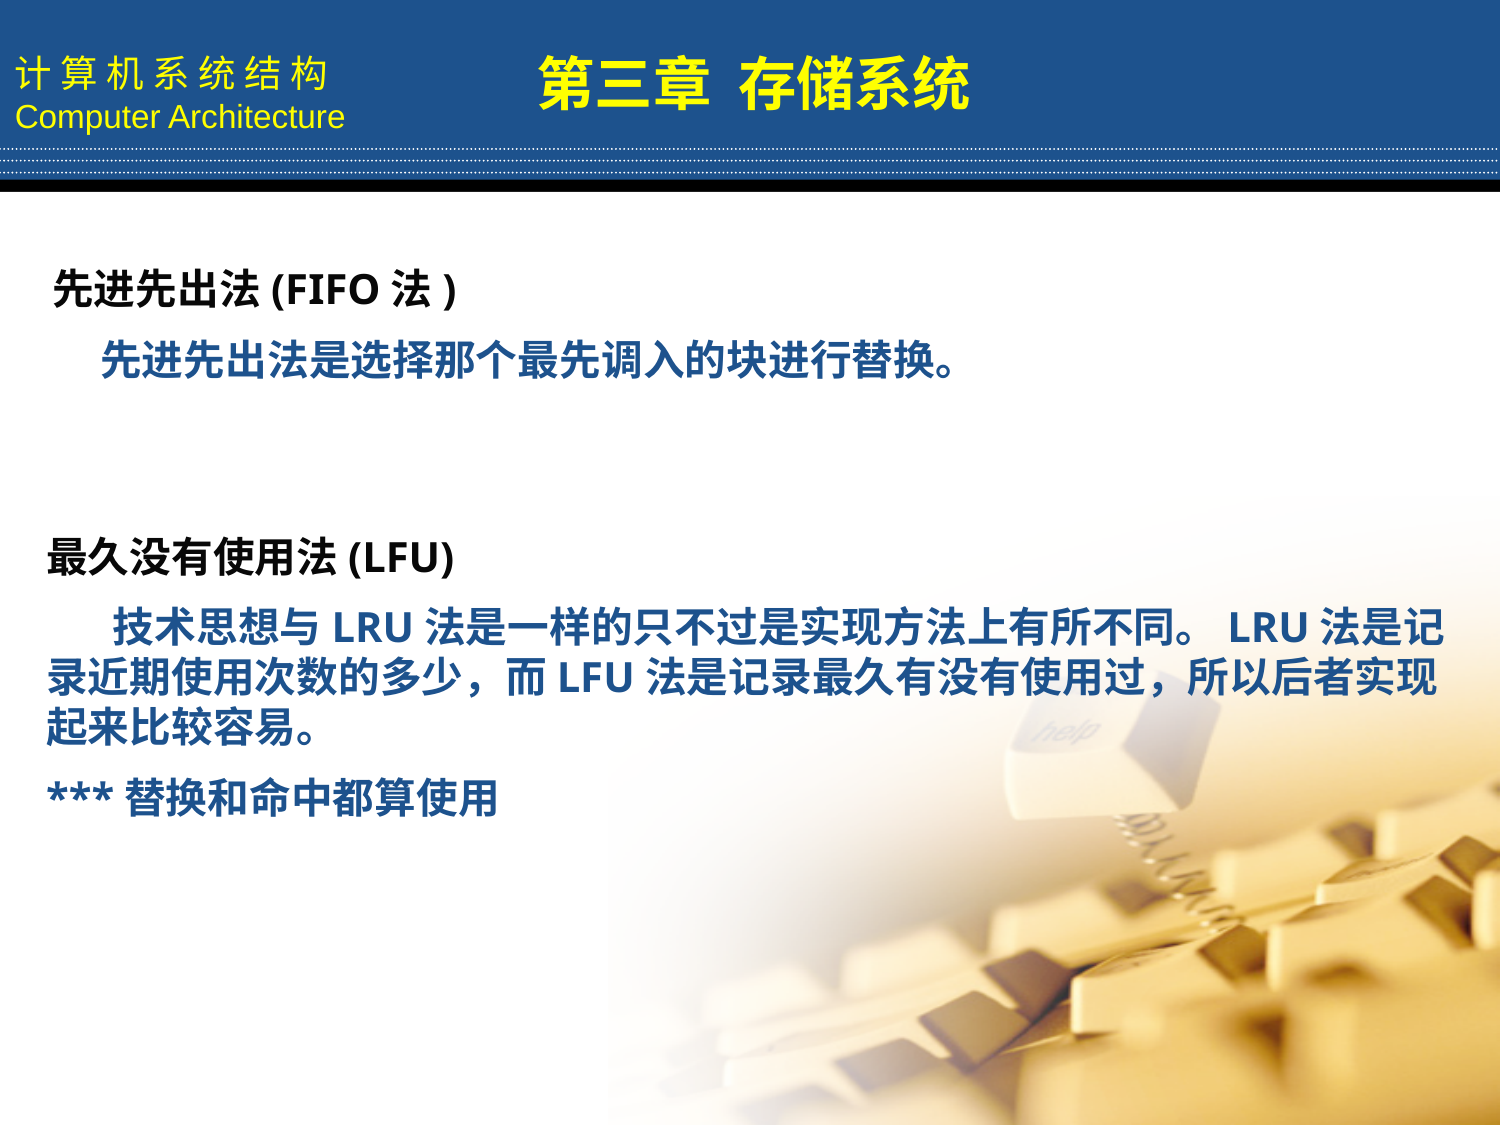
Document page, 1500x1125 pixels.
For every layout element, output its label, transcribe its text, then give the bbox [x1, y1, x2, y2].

text_box 最久没有使用法(LFU) 技术思想与LRU法是一样的只不过是实现方法上有所不同。LRU法是记录近期使用次数的多少，而LFU法是记录最久有没有使用过，所以后者实现起来比较容易。 ***替换和命中都算使用 [31, 522, 1469, 830]
text_box 先进先出法(FIFO法) 先进先出法是选择那个最先调入的块进行替换。 [37, 255, 1463, 391]
picture [608, 496, 1500, 1125]
text_box 第三章 存储系统 [482, 27, 1025, 125]
